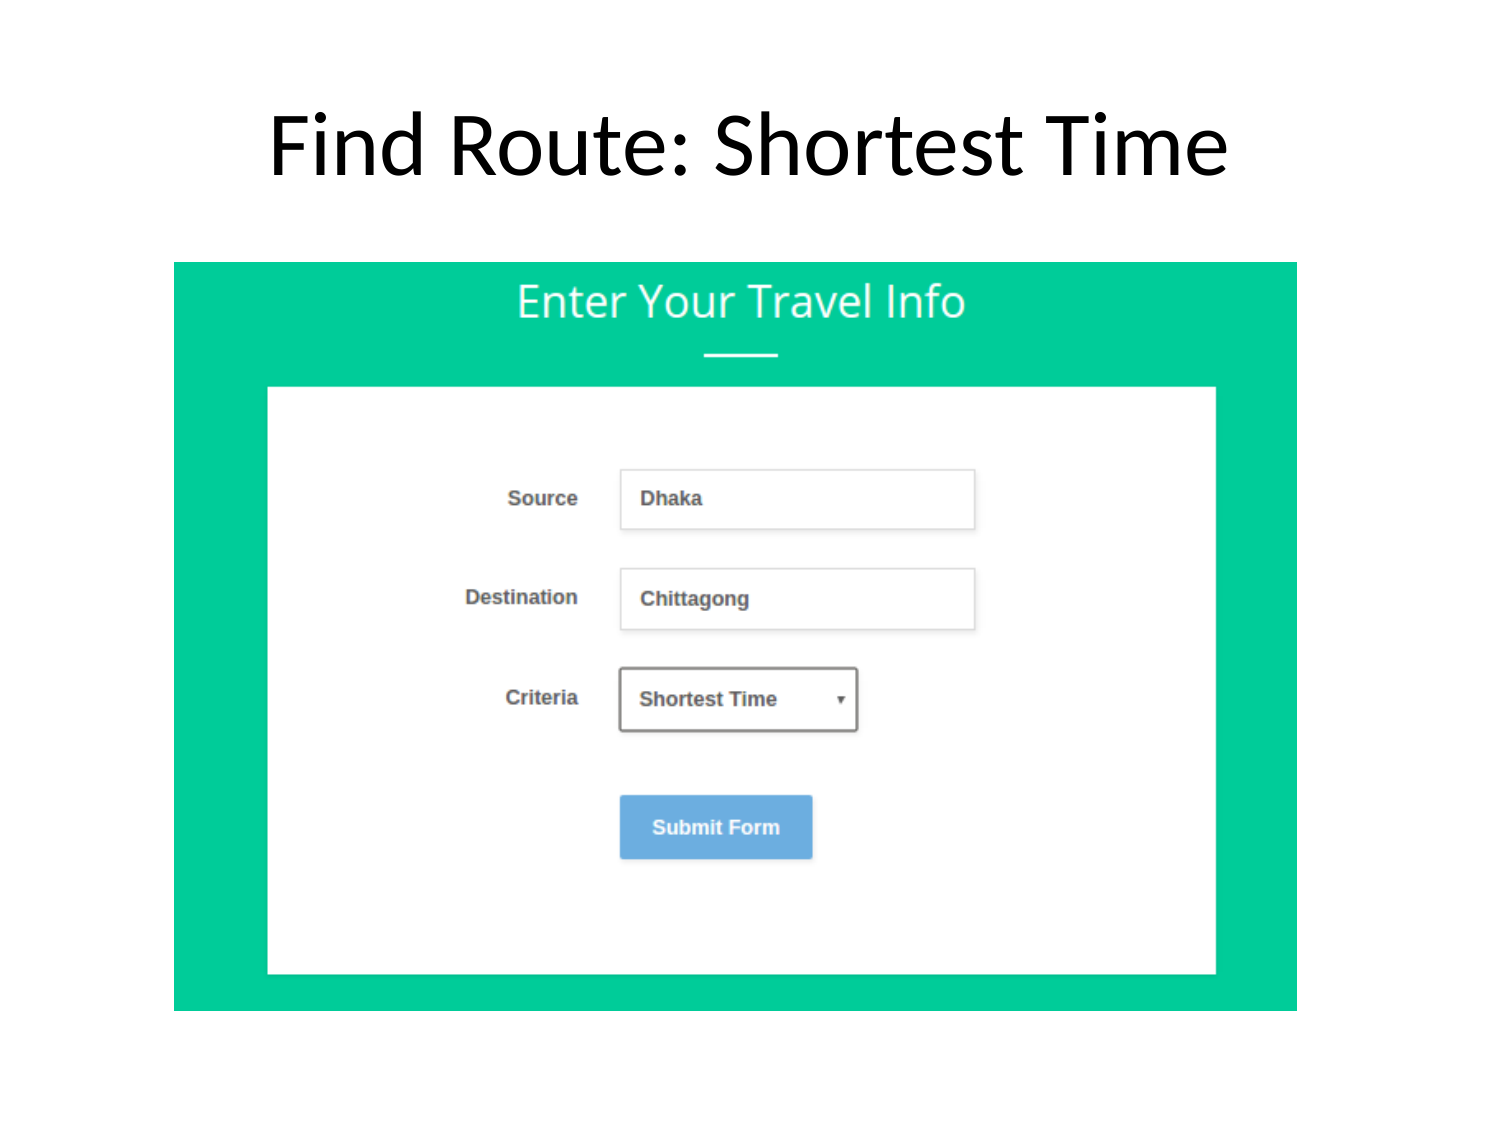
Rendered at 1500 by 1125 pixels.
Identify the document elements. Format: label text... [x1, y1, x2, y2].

picture [174, 262, 1297, 1012]
title Find Route: Shortest Time [75, 45, 1425, 233]
